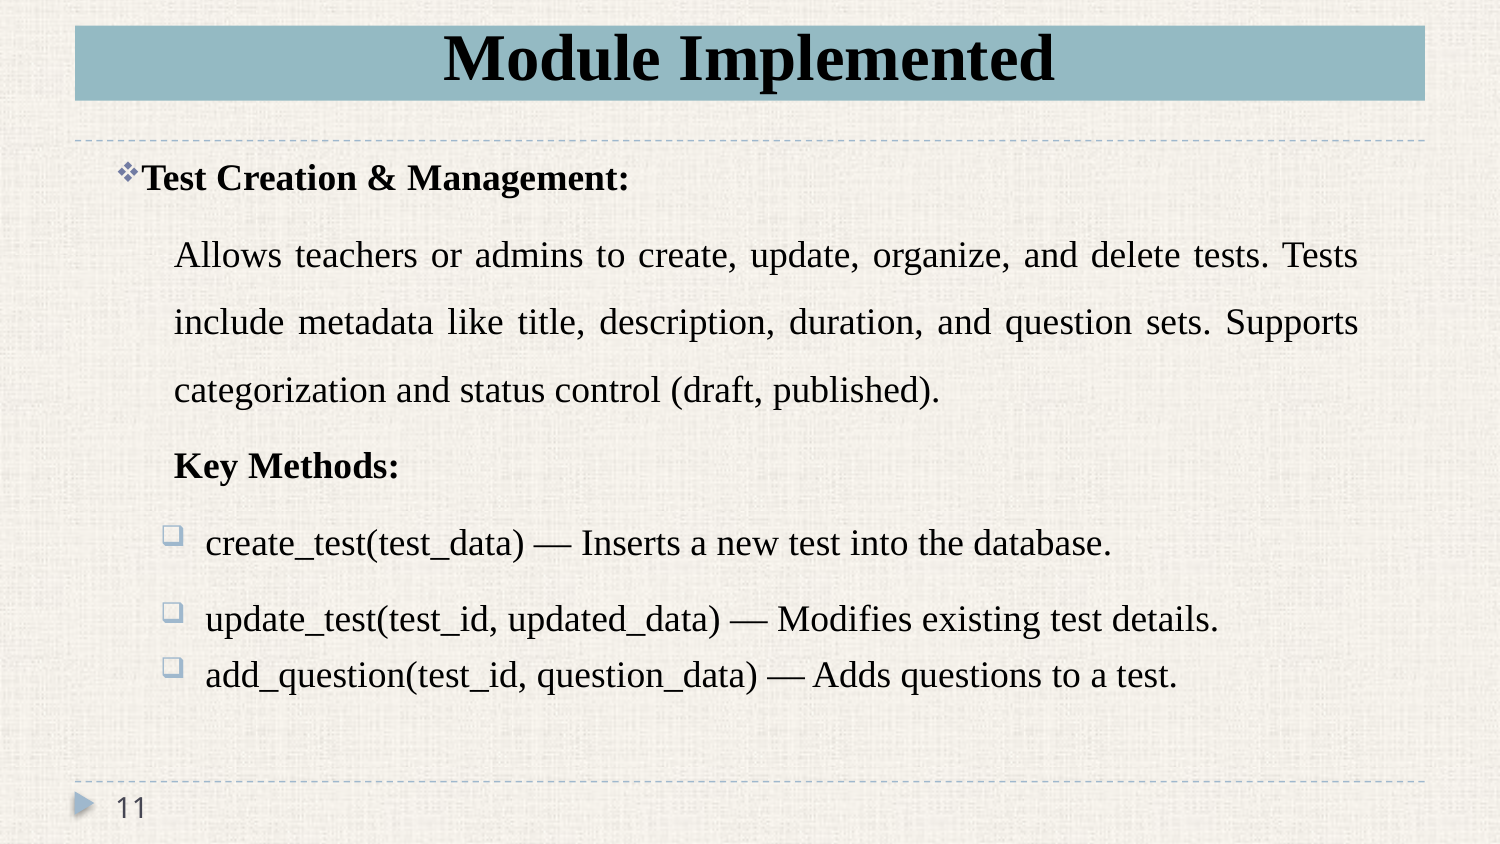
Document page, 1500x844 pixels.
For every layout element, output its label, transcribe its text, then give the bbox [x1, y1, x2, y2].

title Module Implemented [75, 25, 1425, 101]
slide_number 11 [100, 782, 426, 827]
list Test Creation & Management: Allows teachers or admins to create, update, organize, and delete tests. Tests include metadata like title, description, duration, and question sets. Supports categorization and status control (draft, published). Key Methods: create_test(test_data) — Inserts a new test into the database. update_test(test_id, updated_data) — Modifies existing test details. add_question(test_id, question_data) — Adds questions to a test. [100, 145, 1388, 755]
